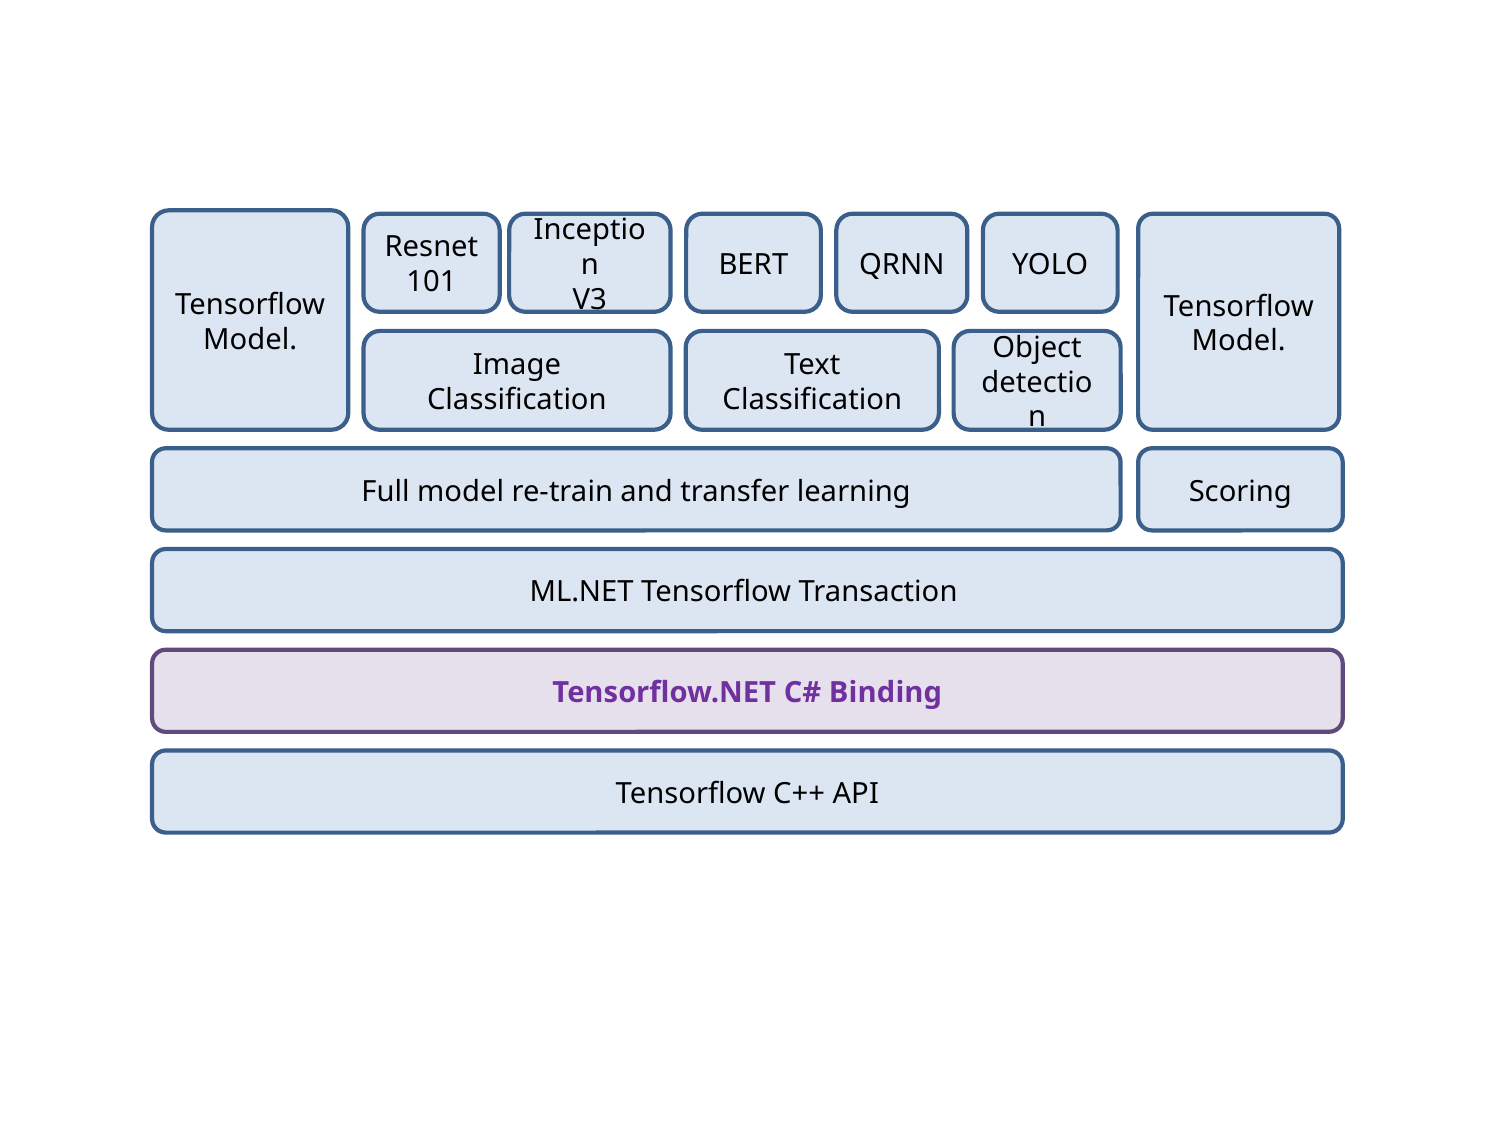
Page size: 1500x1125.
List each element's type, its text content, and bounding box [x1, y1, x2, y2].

text_box BERT [684, 211, 823, 314]
text_box ML.NET Tensorflow Transaction [149, 546, 1345, 634]
text_box Full model re-train and transfer learning [149, 446, 1123, 533]
text_box Resnet 101 [361, 211, 502, 314]
text_box Scoring [1136, 446, 1345, 533]
text_box Text Classification [683, 328, 942, 432]
text_box Tensorflow C++ API [149, 748, 1345, 835]
text_box Tensorflow Model. [149, 208, 351, 432]
text_box Tensorflow.NET C# Binding [149, 647, 1345, 734]
text_box QRNN [834, 211, 970, 314]
text_box Object detection [951, 328, 1123, 432]
text_box Inception V3 [507, 211, 673, 314]
text_box YOLO [980, 211, 1120, 314]
text_box Image Classification [361, 328, 673, 432]
text_box Tensorflow Model. [1136, 211, 1342, 432]
